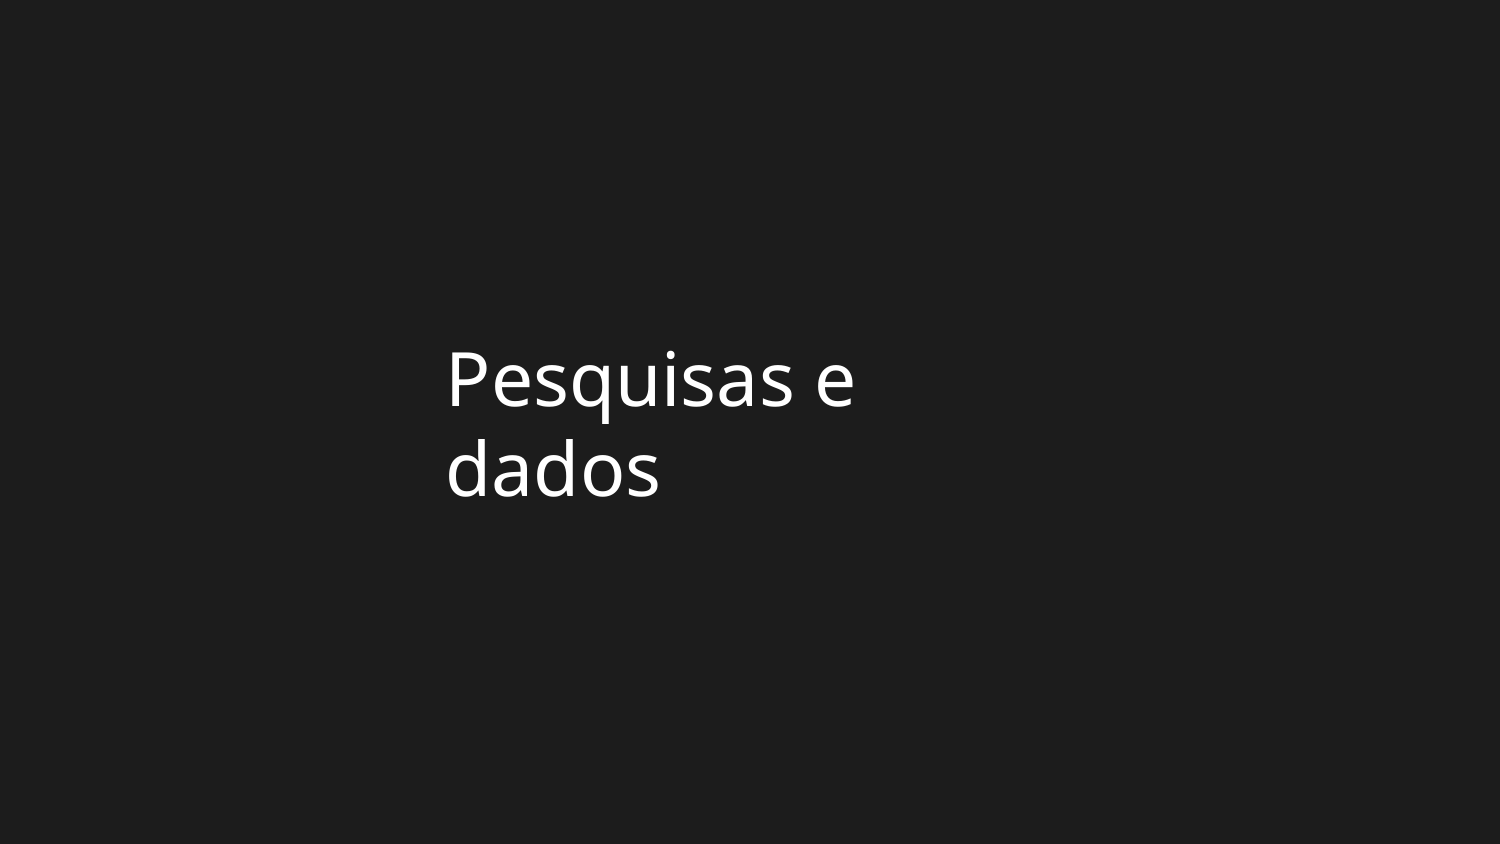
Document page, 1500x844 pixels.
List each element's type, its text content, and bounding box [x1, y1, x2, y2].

subtitle Pesquisas e dados [430, 357, 1070, 486]
